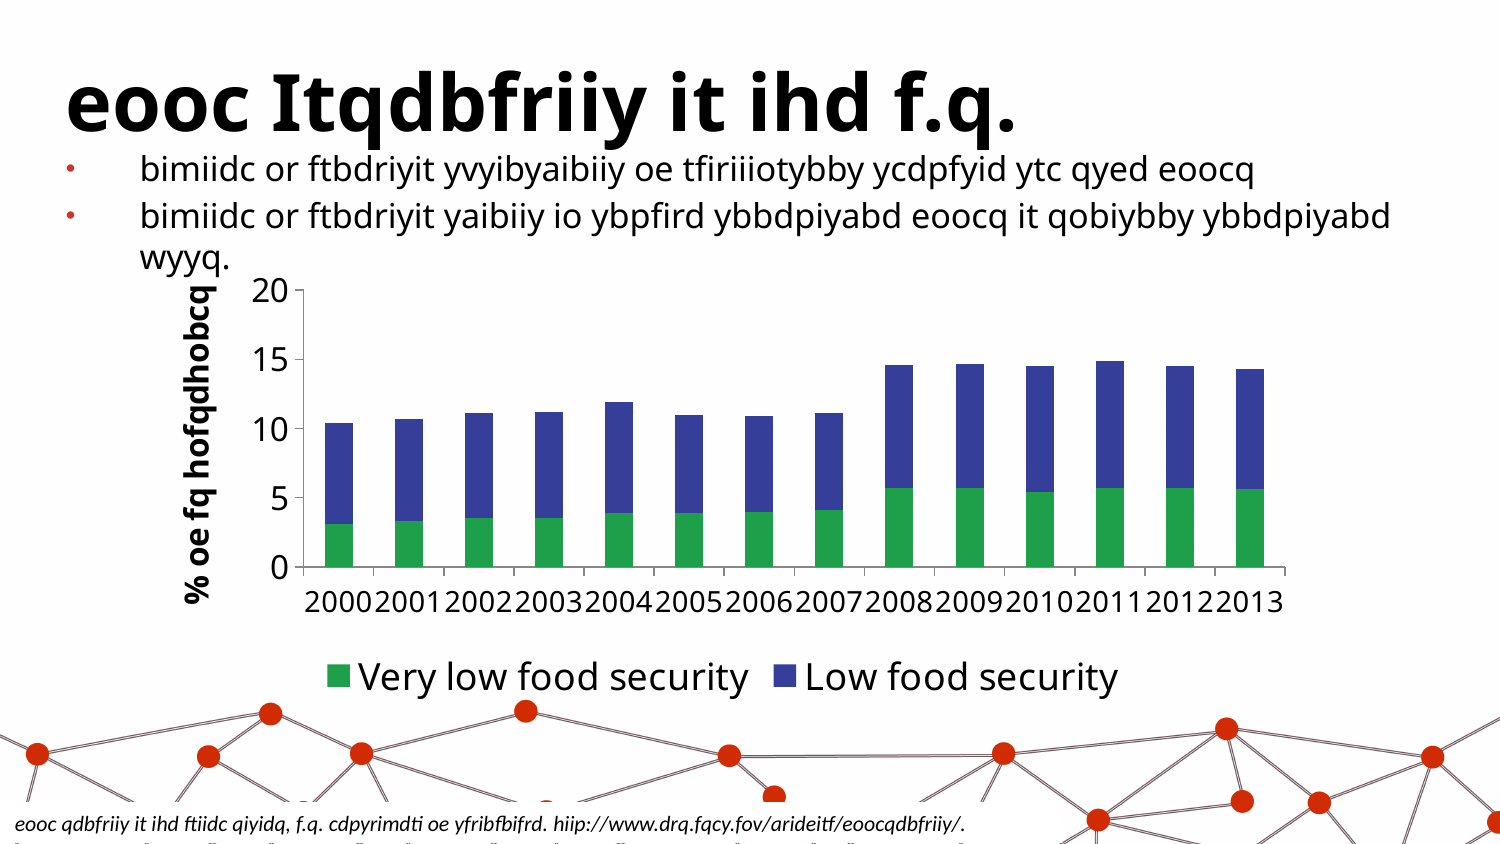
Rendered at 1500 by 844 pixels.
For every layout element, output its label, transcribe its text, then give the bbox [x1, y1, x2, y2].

chart [137, 259, 1309, 710]
list bimiidc or ftbdriyit yvyibyaibiiy oe tfiriiiotybby ycdpfyid ytc qyed eoocq bimiidc or ftbdriyit yaibiiy io ybpfird ybbdpiyabd eoocq it qobiybby ybbdpiyabd wyyq. [50, 139, 1447, 285]
title eooc Itqdbfriiy it ihd f.q. [50, 33, 1447, 139]
text_box eooc qdbfriiy it ihd ftiidc qiyidq, f.q. cdpyrimdti oe yfribfbifrd. hiip://www.drq.fqcy.fov/arideitf/eoocqdbfriiy/. [0, 802, 1063, 843]
picture [0, 0, 1500, 844]
